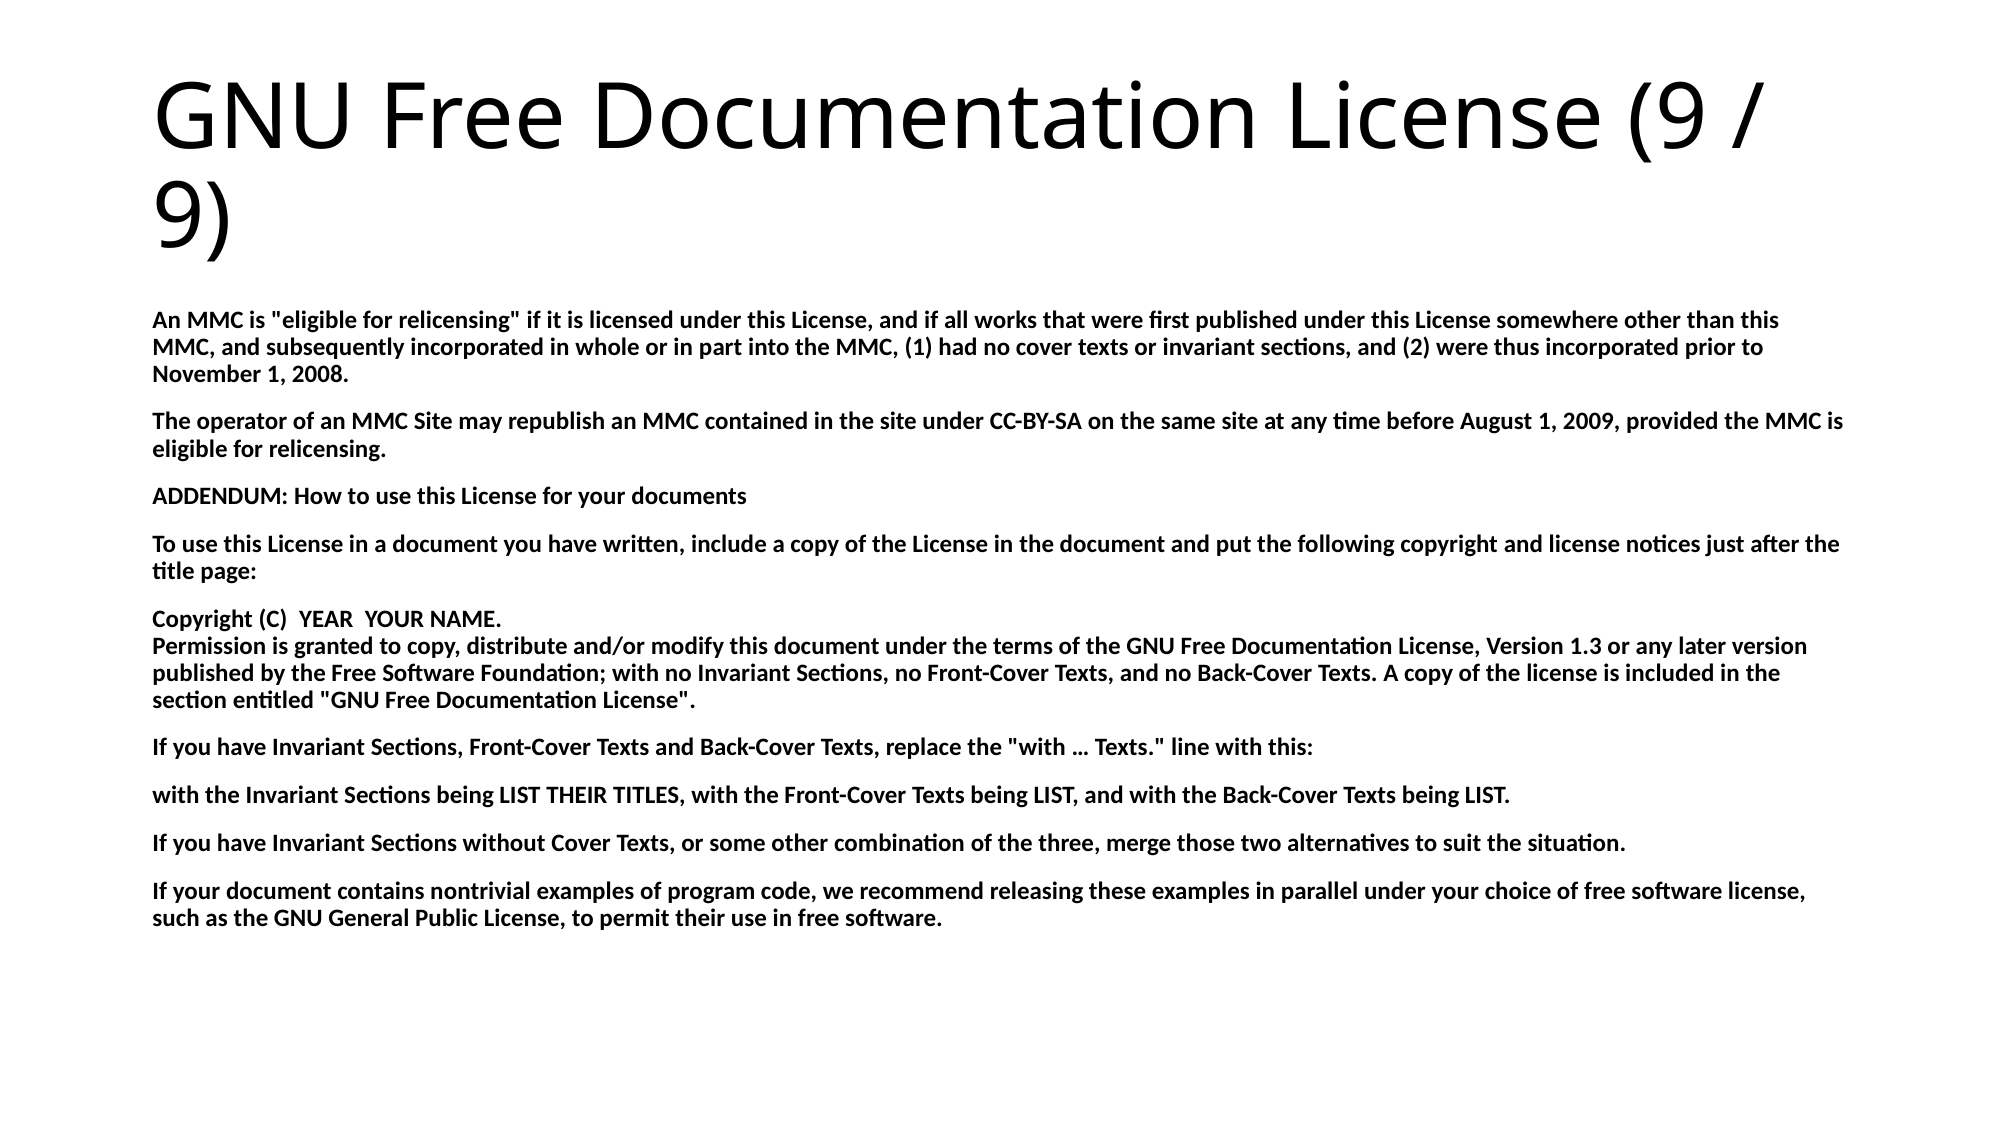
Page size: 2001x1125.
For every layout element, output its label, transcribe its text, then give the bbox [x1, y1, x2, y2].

title GNU Free Documentation License (9 / 9) [137, 59, 1863, 278]
list An MMC is "eligible for relicensing" if it is licensed under this License, and if all works that were first published under this License somewhere other than this MMC, and subsequently incorporated in whole or in part into the MMC, (1) had no cover texts or invariant sections, and (2) were thus incorporated prior to November 1, 2008. The operator of an MMC Site may republish an MMC contained in the site under CC-BY-SA on the same site at any time before August 1, 2009, provided the MMC is eligible for relicensing. ADDENDUM: How to use this License for your documents To use this License in a document you have written, include a copy of the License in the document and put the following copyright and license notices just after the title page: Copyright (C) YEAR YOUR NAME. Permission is granted to copy, distribute and/or modify this document under the terms of the GNU Free Documentation License, Version 1.3 or any later version published by the Free Software Foundation; with no Invariant Sections, no Front-Cover Texts, and no Back-Cover Texts. A copy of the license is included in the section entitled "GNU Free Documentation License". If you have Invariant Sections, Front-Cover Texts and Back-Cover Texts, replace the "with … Texts." line with this: with the Invariant Sections being LIST THEIR TITLES, with the Front-Cover Texts being LIST, and with the Back-Cover Texts being LIST. If you have Invariant Sections without Cover Texts, or some other combination of the three, merge those two alternatives to suit the situation. If your document contains nontrivial examples of program code, we recommend releasing these examples in parallel under your choice of free software license, such as the GNU General Public License, to permit their use in free software. [137, 299, 1863, 1066]
